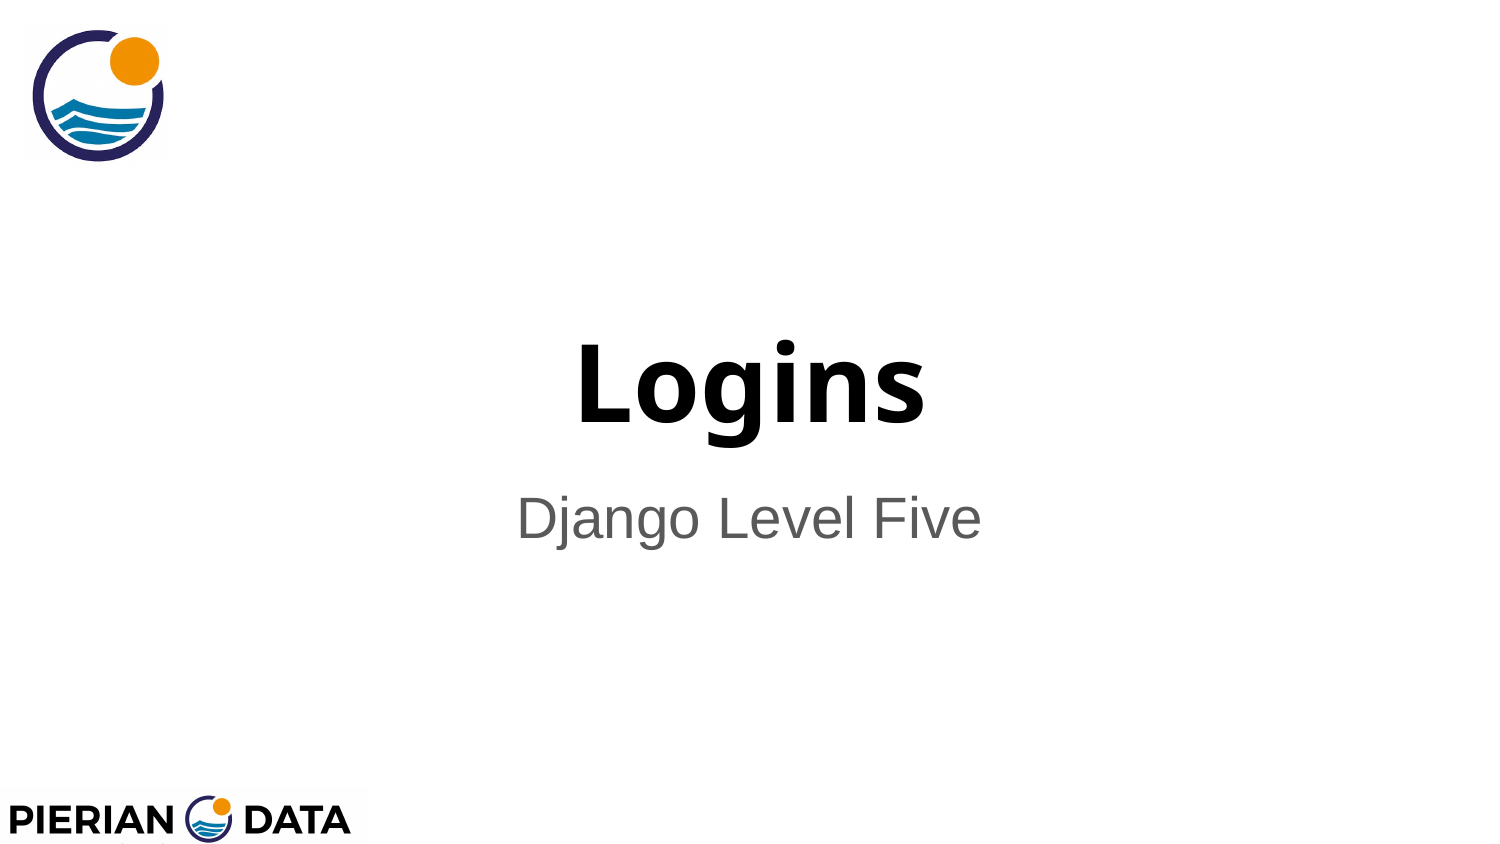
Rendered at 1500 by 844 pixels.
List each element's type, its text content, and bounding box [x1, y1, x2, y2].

picture [24, 24, 172, 167]
title Logins [51, 122, 1449, 459]
subtitle Django Level Five [51, 464, 1449, 595]
picture [0, 787, 368, 844]
